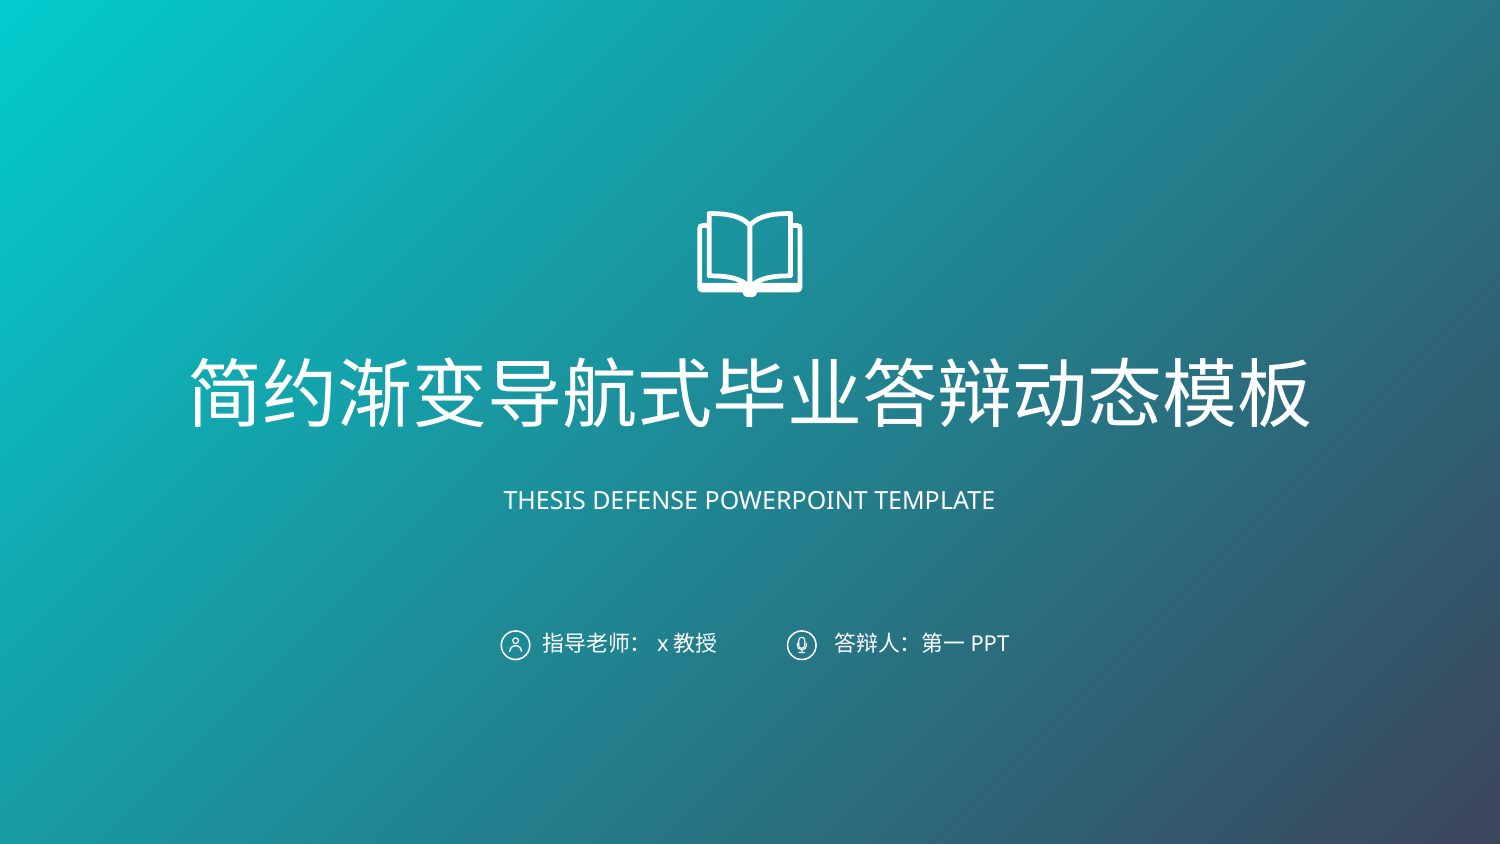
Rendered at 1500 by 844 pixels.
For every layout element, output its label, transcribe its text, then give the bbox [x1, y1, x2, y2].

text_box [787, 630, 817, 660]
text_box 简约渐变导航式毕业答辩动态模板 [159, 338, 1341, 444]
text_box THESIS DEFENSE POWERPOINT TEMPLATE [417, 481, 1083, 518]
text_box [697, 211, 803, 298]
text_box 答辩人：第一PPT [820, 622, 1024, 664]
text_box 指导老师：x教授 [528, 622, 732, 664]
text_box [500, 630, 531, 660]
